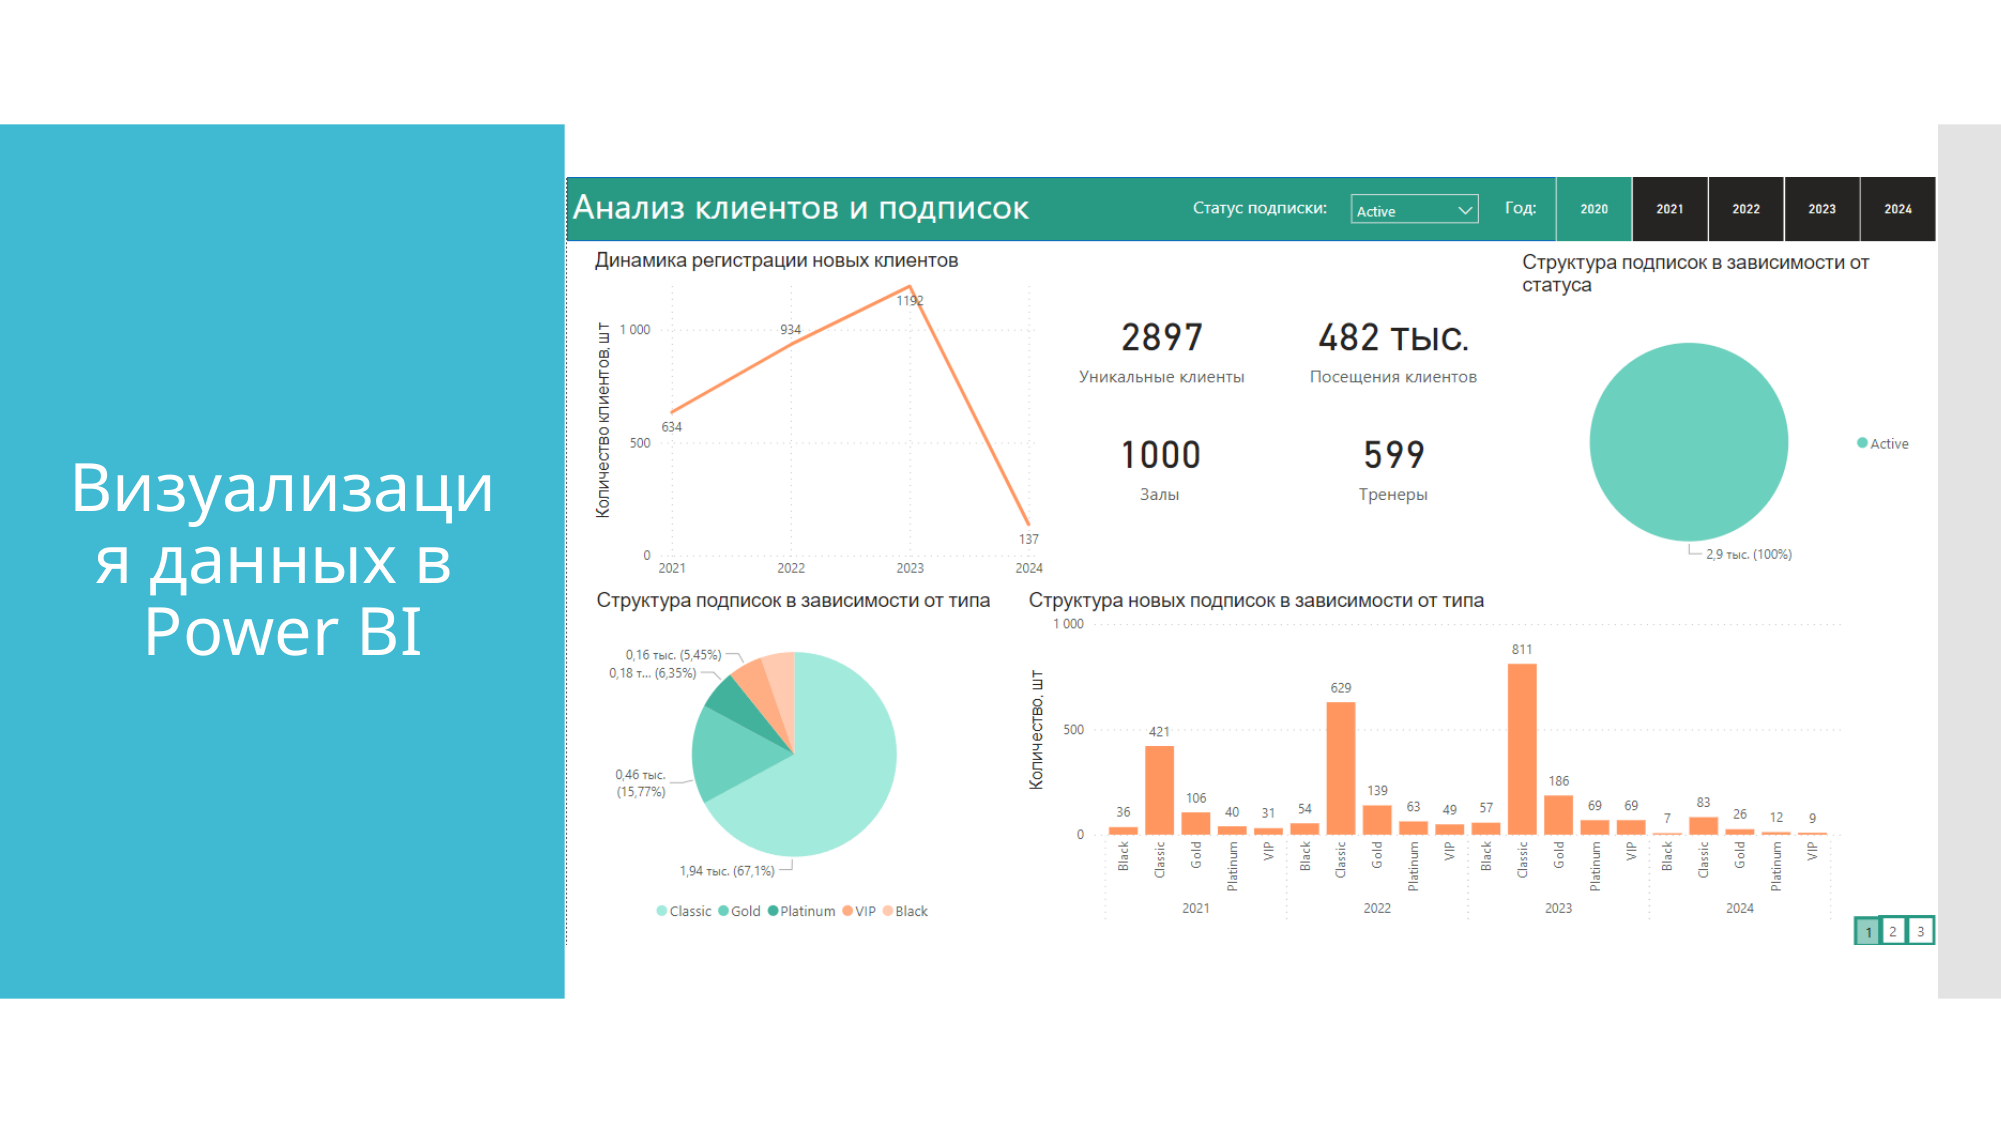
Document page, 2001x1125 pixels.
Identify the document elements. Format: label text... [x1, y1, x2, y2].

picture [566, 176, 1936, 945]
title Визуализация данных в Power BI [41, 184, 525, 939]
